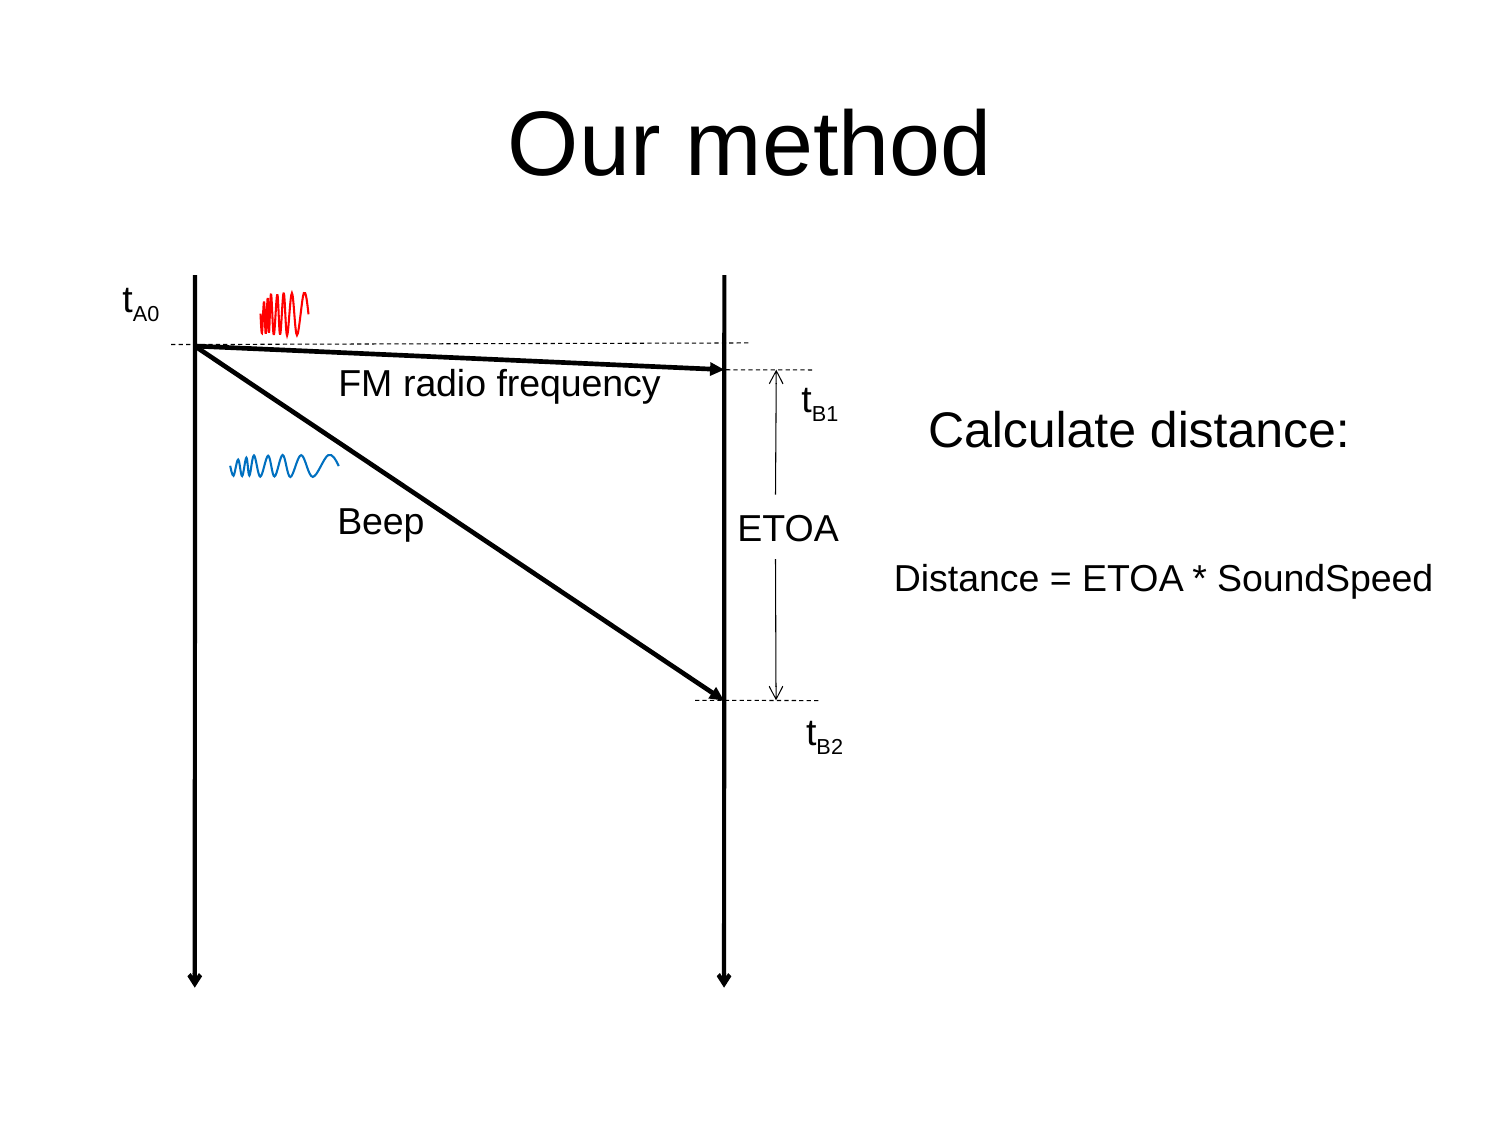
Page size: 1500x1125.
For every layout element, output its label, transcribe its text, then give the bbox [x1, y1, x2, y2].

text_box Distance = ETOA * SoundSpeed [855, 546, 1500, 607]
title Our method [75, 45, 1425, 233]
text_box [688, 369, 855, 701]
text_box tA0 [107, 267, 175, 334]
text_box [259, 289, 310, 340]
text_box Calculate distance: [913, 390, 1366, 465]
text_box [194, 346, 724, 701]
text_box tB2 [791, 700, 858, 767]
